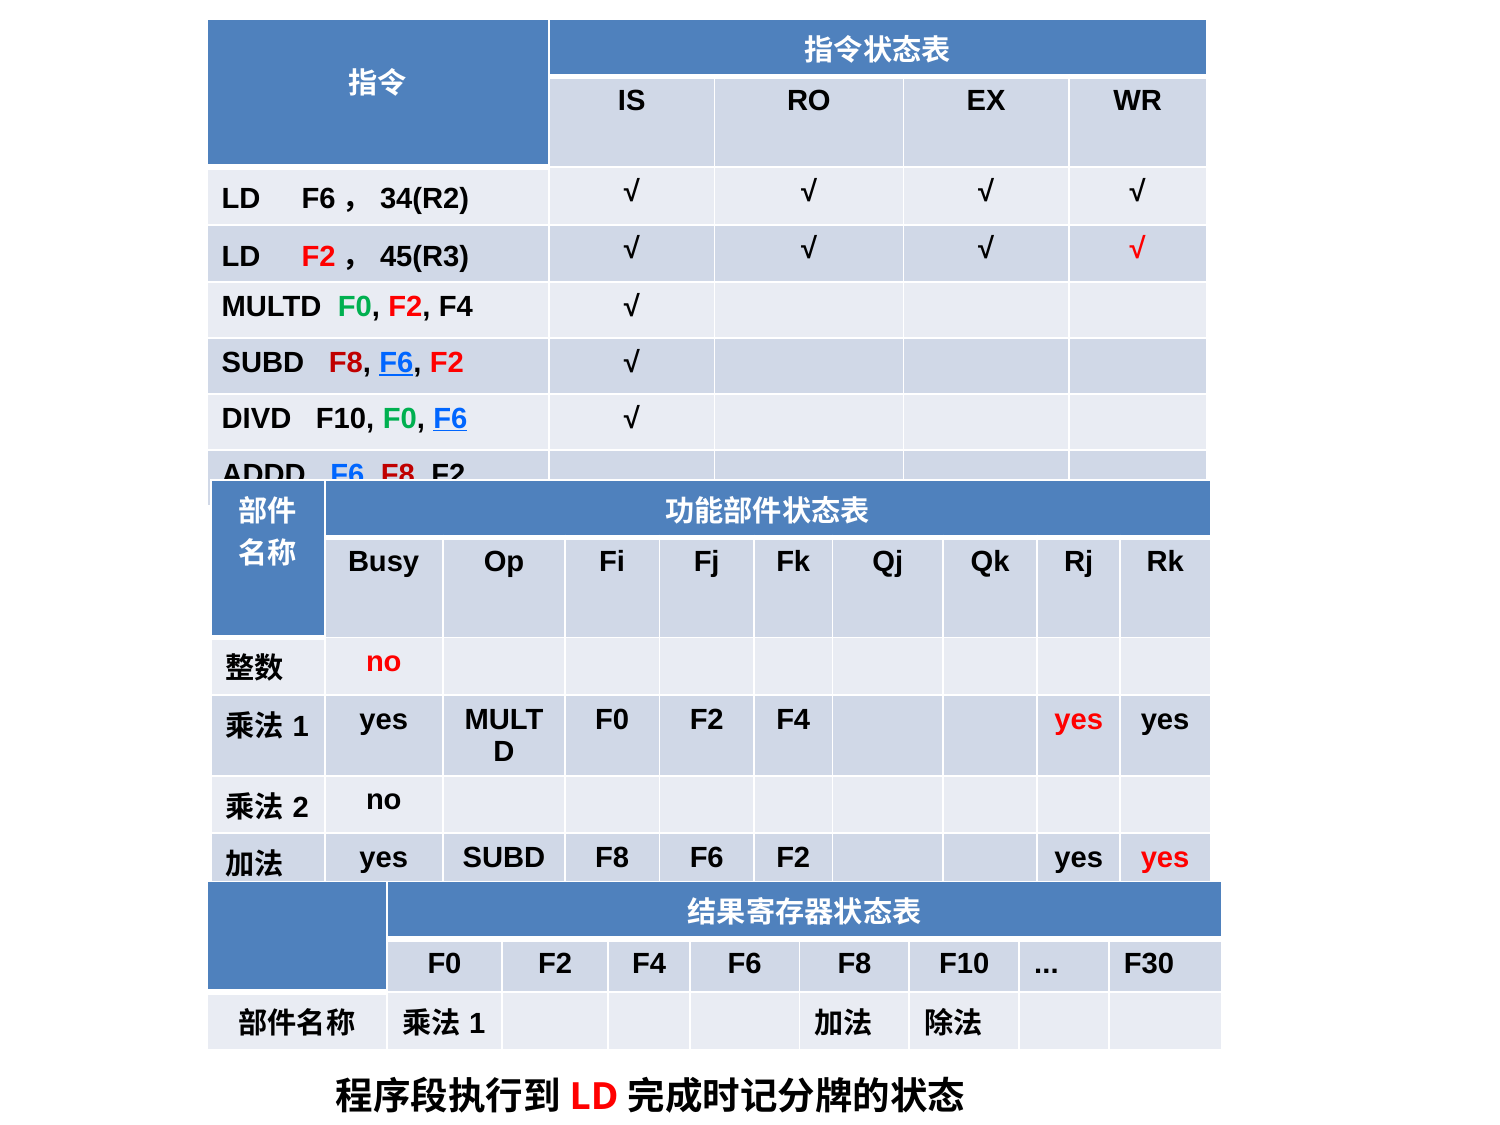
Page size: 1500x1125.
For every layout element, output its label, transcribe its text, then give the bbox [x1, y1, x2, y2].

table_cell F2 [755, 834, 832, 881]
table_cell [566, 777, 659, 832]
table_cell [691, 993, 799, 1049]
table_cell [715, 451, 903, 479]
table_cell 加法 [800, 993, 908, 1049]
table_cell [715, 395, 903, 449]
table_cell [904, 339, 1068, 393]
table_cell √ [550, 283, 714, 337]
table_header 结果寄存器状态表 [388, 882, 1221, 936]
table_cell [715, 339, 903, 393]
table_cell [444, 638, 564, 694]
table_cell [566, 638, 659, 694]
table_cell [944, 777, 1036, 832]
table_cell [1110, 993, 1221, 1049]
table_cell WR [1070, 79, 1206, 166]
table_cell [755, 777, 832, 832]
table_cell yes [1121, 834, 1210, 881]
table_cell [715, 283, 903, 337]
table_cell √ [550, 226, 714, 281]
table_cell [833, 834, 942, 881]
table_cell [833, 696, 942, 775]
table_cell [904, 395, 1068, 449]
table_cell F4 [609, 942, 689, 991]
table_cell Fi [566, 540, 659, 637]
table_cell IS [550, 79, 714, 166]
table_cell F2 [660, 696, 753, 775]
table_cell LD F2，45(R3) [208, 226, 548, 281]
table_cell 乘法1 [388, 993, 501, 1049]
table_cell [833, 777, 942, 832]
table_cell EX [904, 79, 1068, 166]
table_cell F10 [910, 942, 1018, 991]
table_cell Rk [1121, 540, 1210, 637]
table_header 部件名称 [212, 481, 324, 635]
table_cell yes [1038, 834, 1119, 881]
table_cell RO [715, 79, 903, 166]
table_header 指令 [208, 20, 548, 164]
table_cell [904, 451, 1068, 479]
table_cell Busy [326, 540, 442, 637]
table_cell SUBD F8, F6, F2 [208, 339, 548, 393]
text_box 程序段执行到LD完成时记分牌的状态 [320, 1064, 989, 1125]
table_cell Qk [944, 540, 1036, 637]
table_cell [833, 638, 942, 694]
table_cell F0 [566, 696, 659, 775]
table_cell [1020, 993, 1108, 1049]
table_cell 加法 [212, 834, 324, 881]
table_cell Fj [660, 540, 753, 637]
table_cell [1121, 777, 1210, 832]
table_cell F2 [503, 942, 607, 991]
table_cell [660, 638, 753, 694]
table_cell [944, 696, 1036, 775]
table_cell [944, 834, 1036, 881]
table_cell F6 [660, 834, 753, 881]
table_cell MULTD F0, F2, F4 [208, 283, 548, 337]
table_cell yes [326, 696, 442, 775]
table_cell [1070, 395, 1206, 449]
table_cell √ [550, 395, 714, 449]
table_cell 乘法1 [212, 696, 324, 775]
table_cell 除法 [910, 993, 1018, 1049]
table_cell F30 [1110, 942, 1221, 991]
table_cell F4 [755, 696, 832, 775]
table_cell yes [1121, 696, 1210, 775]
table_cell 乘法2 [212, 777, 324, 832]
table_cell √ [715, 168, 903, 224]
table_cell F0 [388, 942, 501, 991]
table_header [208, 882, 386, 989]
table_cell ... [1020, 942, 1108, 991]
table_cell [444, 777, 564, 832]
table_cell F8 [566, 834, 659, 881]
table_cell Fk [755, 540, 832, 637]
table_cell [904, 283, 1068, 337]
table_cell √ [904, 226, 1068, 281]
table_cell no [326, 638, 442, 694]
table_cell [660, 777, 753, 832]
table_header 指令状态表 [550, 20, 1206, 74]
table_cell √ [1070, 168, 1206, 224]
table_cell SUBD [444, 834, 564, 881]
table_cell Qj [833, 540, 942, 637]
table_cell [503, 993, 607, 1049]
table_cell [550, 451, 714, 479]
table_cell Rj [1038, 540, 1119, 637]
table_cell MULTD [444, 696, 564, 775]
table_cell yes [1038, 696, 1119, 775]
table_header 功能部件状态表 [326, 481, 1210, 535]
table_cell Op [444, 540, 564, 637]
table_cell F6 [691, 942, 799, 991]
table_cell √ [904, 168, 1068, 224]
table_cell [944, 638, 1036, 694]
table_cell [1038, 638, 1119, 694]
table_cell [1121, 638, 1210, 694]
table_cell √ [550, 168, 714, 224]
table_cell [1070, 339, 1206, 393]
table_cell √ [1070, 226, 1206, 281]
table_cell no [326, 777, 442, 832]
table_cell LD F6，34(R2) [208, 170, 548, 224]
table_cell √ [550, 339, 714, 393]
table_cell [755, 638, 832, 694]
table_cell √ [715, 226, 903, 281]
table_cell 部件名称 [208, 995, 386, 1049]
table_cell F8 [800, 942, 908, 991]
table_cell yes [326, 834, 442, 881]
table_cell [1070, 451, 1206, 479]
table_cell ADDD F6, F8, F2 [208, 451, 548, 505]
table_cell [609, 993, 689, 1049]
table_cell [1070, 283, 1206, 337]
table_cell 整数 [212, 640, 324, 694]
table_cell [1038, 777, 1119, 832]
table_cell DIVD F10, F0, F6 [208, 395, 548, 449]
